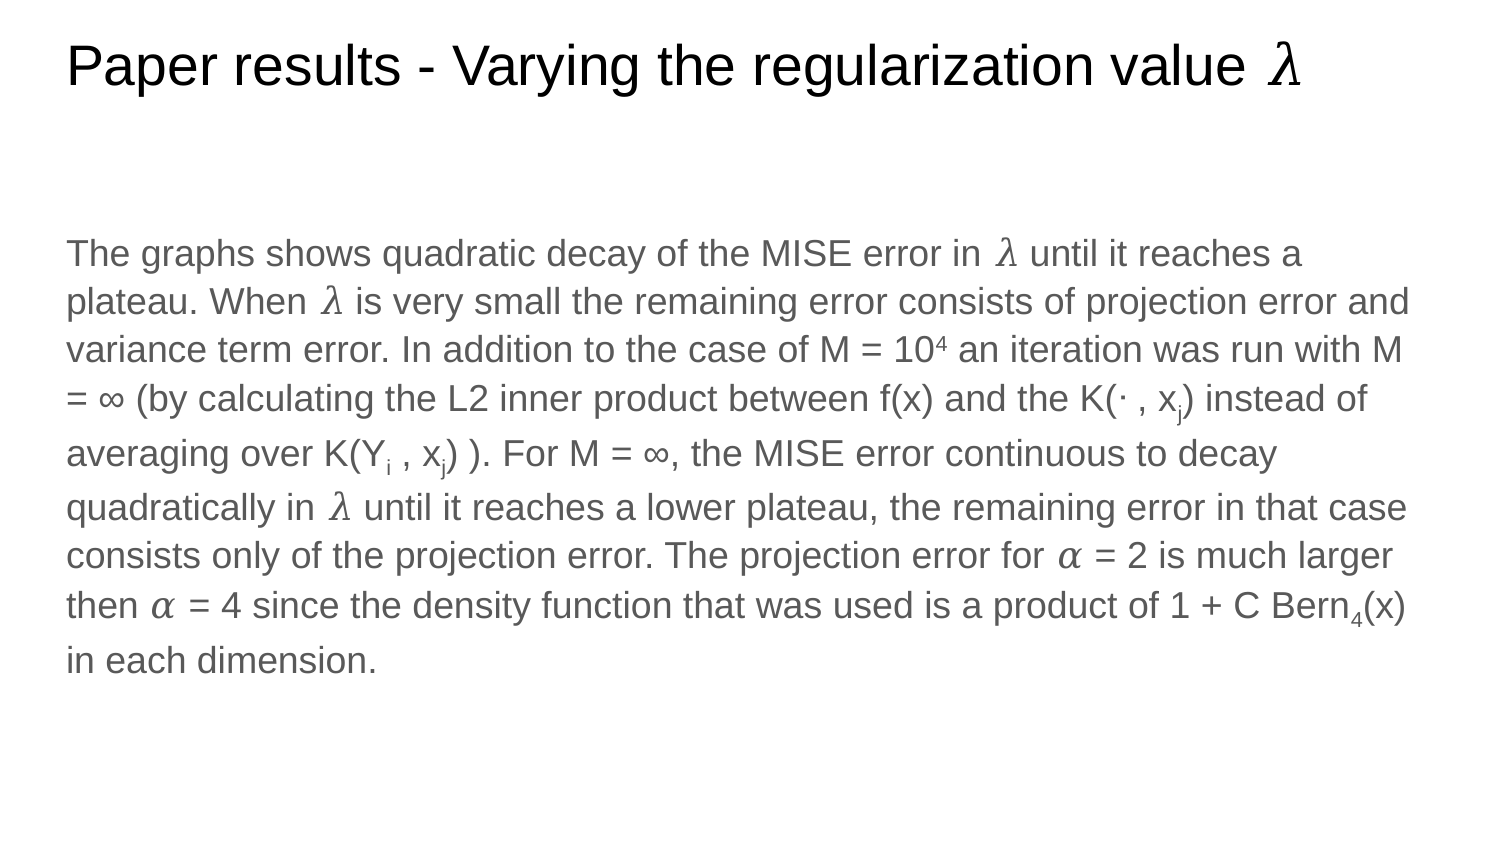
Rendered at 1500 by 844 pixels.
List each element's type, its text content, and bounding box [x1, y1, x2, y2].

list The graphs shows quadratic decay of the MISE error in 𝜆 until it reaches a plateau. When 𝜆 is very small the remaining error consists of projection error and variance term error. In addition to the case of M = 104 an iteration was run with M = ∞ (by calculating the L2 inner product between f(x) and the K(ᐧ , xj) instead of averaging over K(Yi , xj) ). For M = ∞, the MISE error continuous to decay quadratically in 𝜆 until it reaches a lower plateau, the remaining error in that case consists only of the projection error. The projection error for 𝛼 = 2 is much larger then 𝛼 = 4 since the density function that was used is a product of 1 + C Bern4(x) in each dimension. [51, 210, 1449, 772]
title Paper results - Varying the regularization value 𝜆 [51, 18, 1449, 113]
